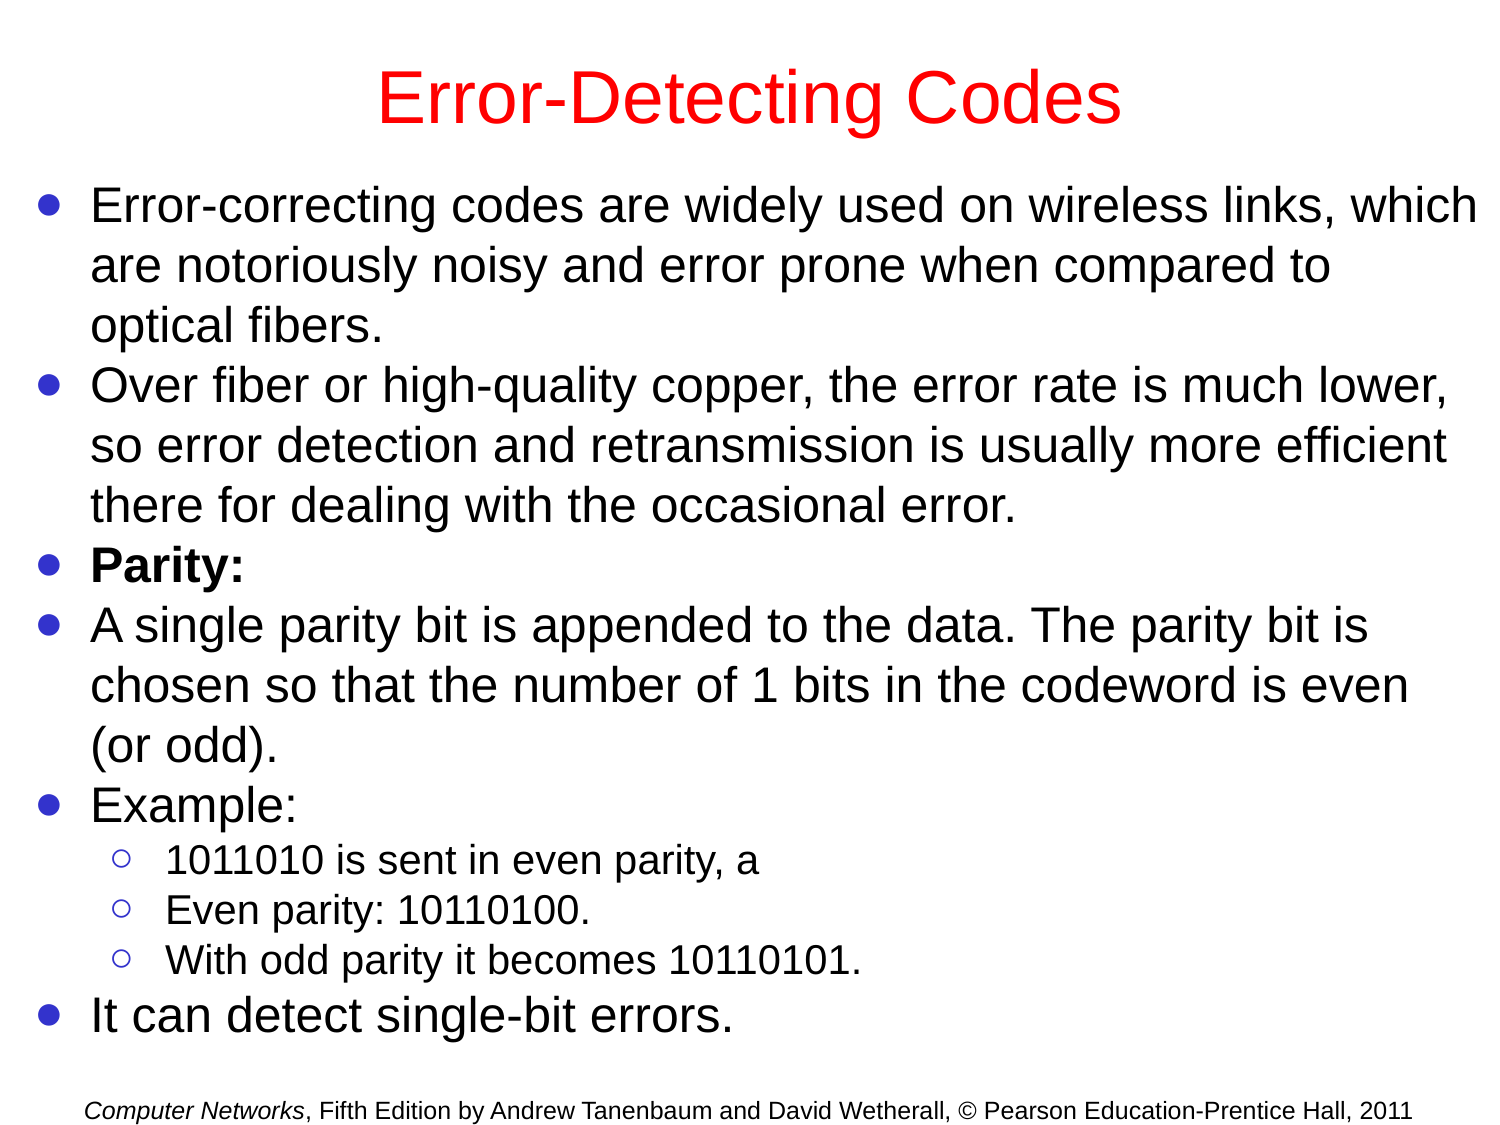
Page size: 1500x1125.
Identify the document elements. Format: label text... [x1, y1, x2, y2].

title Error-Detecting Codes [0, 0, 1500, 164]
list Error-correcting codes are widely used on wireless links, which are notoriously noisy and error prone when compared to optical fibers. Over fiber or high-quality copper, the error rate is much lower, so error detection and retransmission is usually more efficient there for dealing with the occasional error. Parity: A single parity bit is appended to the data. The parity bit is chosen so that the number of 1 bits in the codeword is even (or odd). Example: 1011010 is sent in even parity, a Even parity: 10110100. With odd parity it becomes 10110101. It can detect single-bit errors. [0, 164, 1500, 1074]
